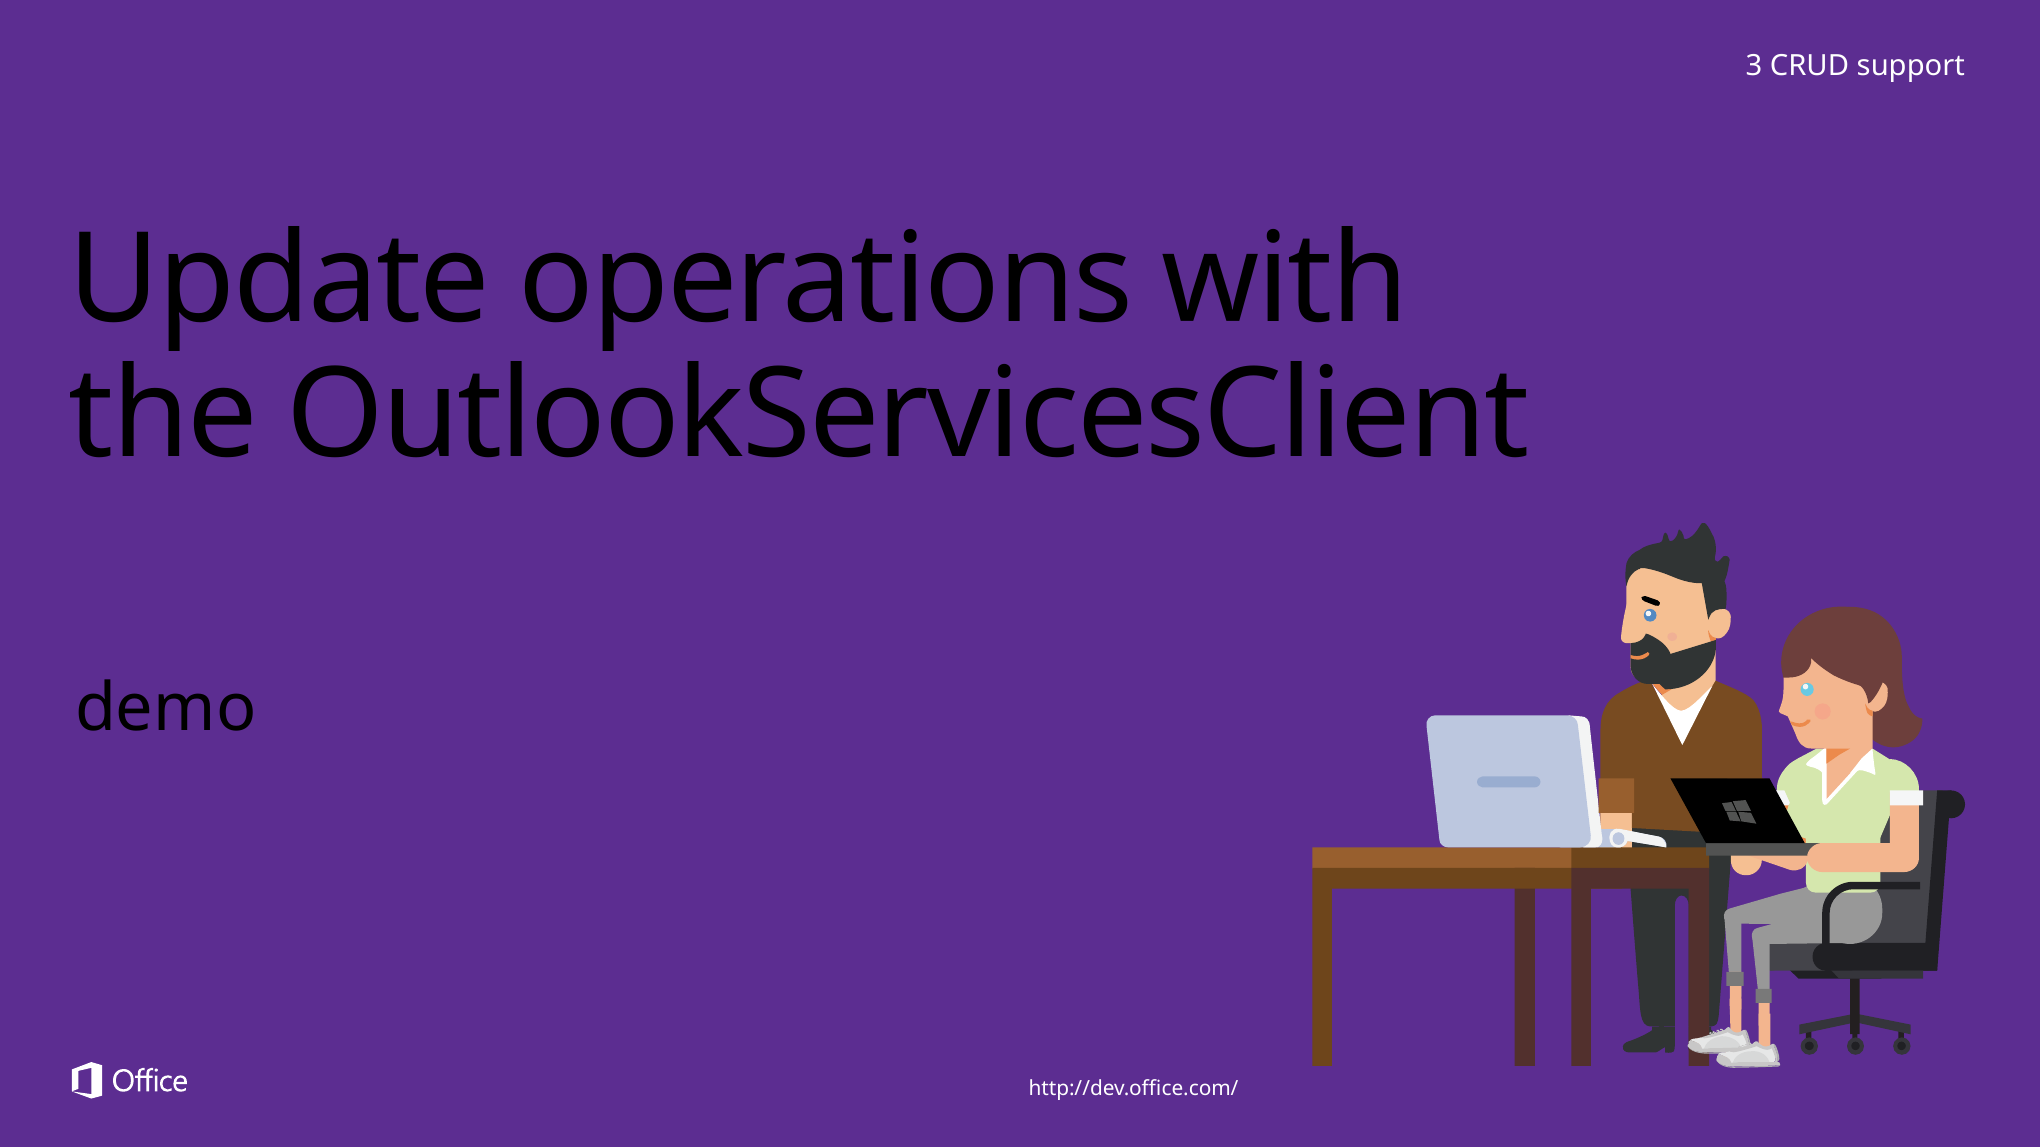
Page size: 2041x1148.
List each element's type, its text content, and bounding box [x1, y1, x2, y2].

title Update operations with the OutlookServicesClient [45, 198, 1695, 502]
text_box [1312, 519, 1966, 1069]
text_box 3 CRUD support [1306, 48, 1996, 110]
list demo [45, 648, 1312, 770]
